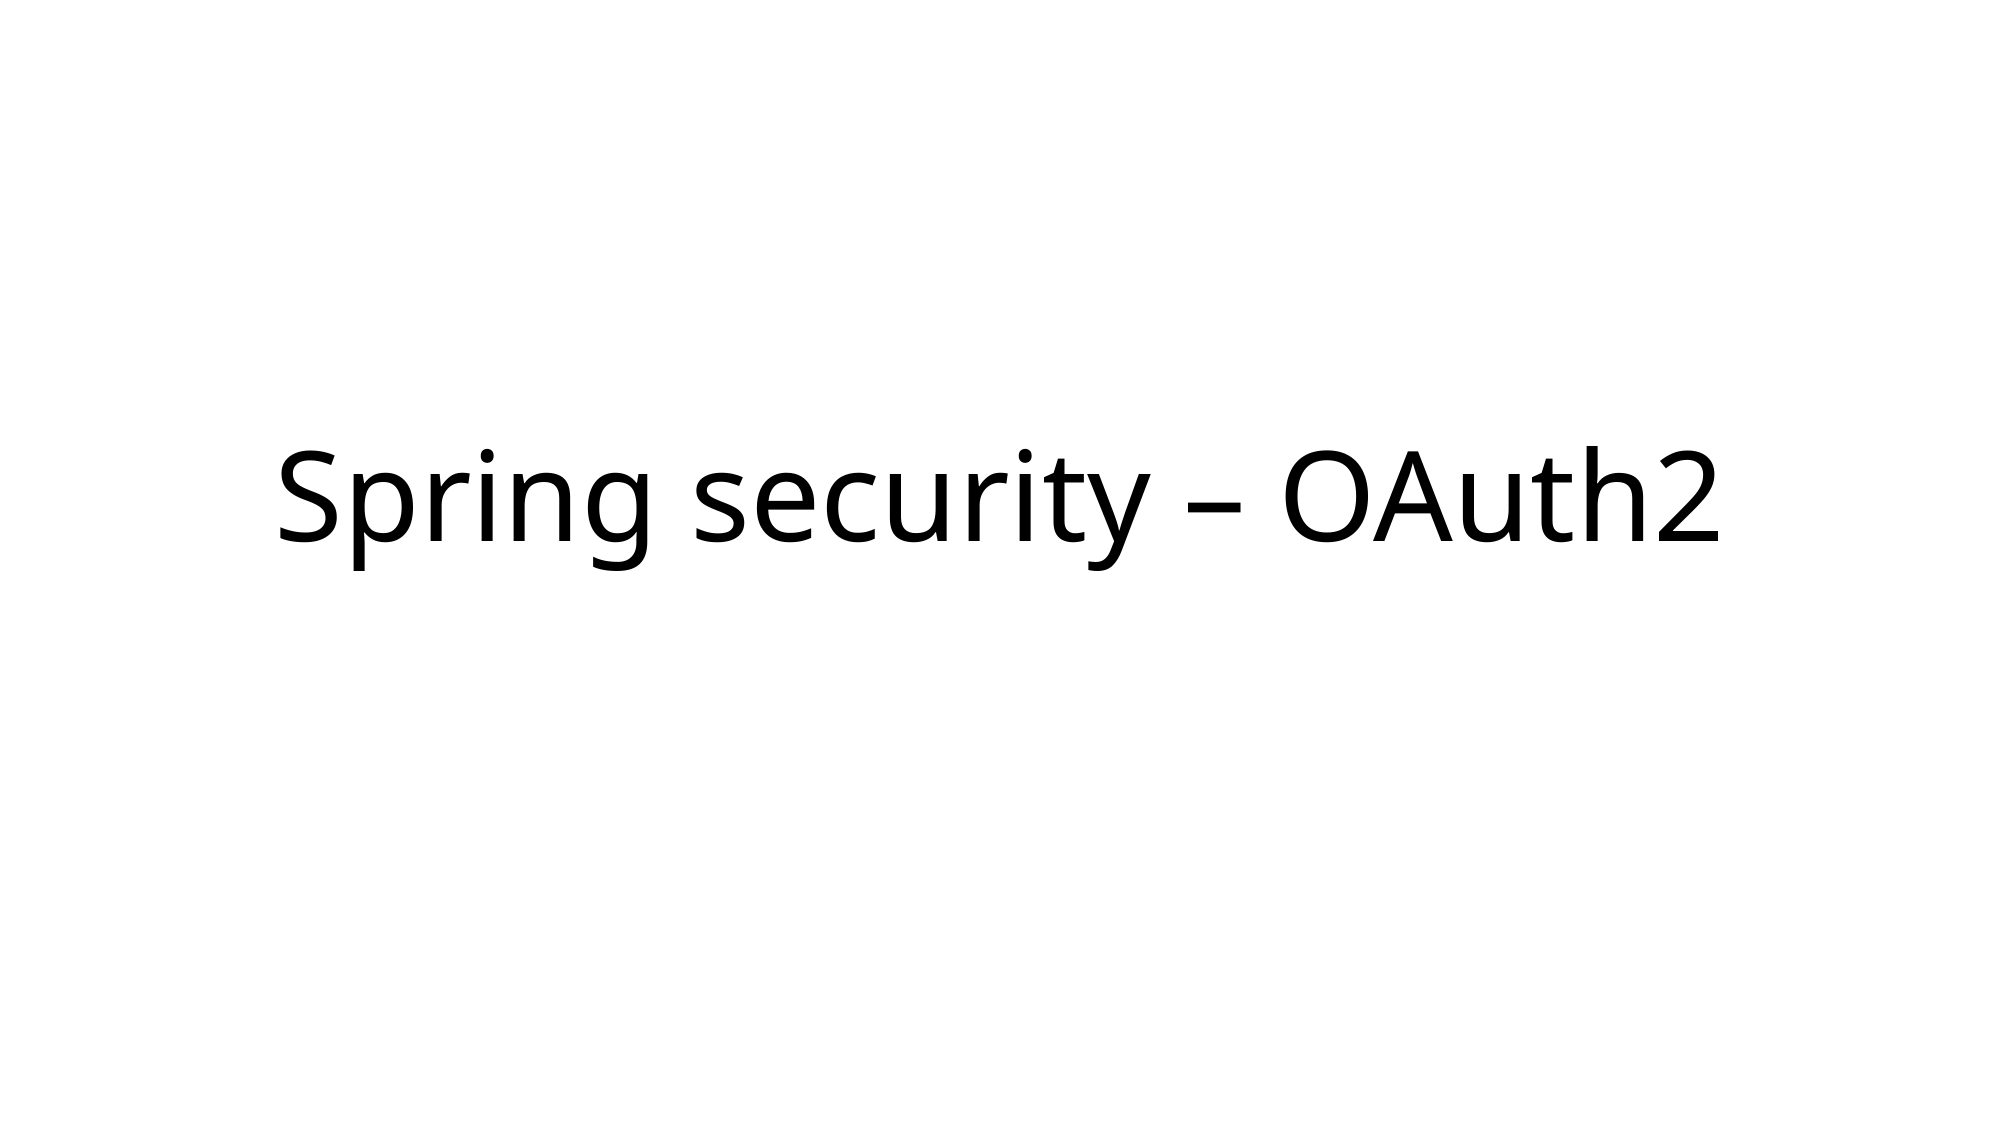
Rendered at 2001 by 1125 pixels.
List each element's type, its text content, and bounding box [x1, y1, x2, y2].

title Spring security – OAuth2 [249, 184, 1750, 576]
